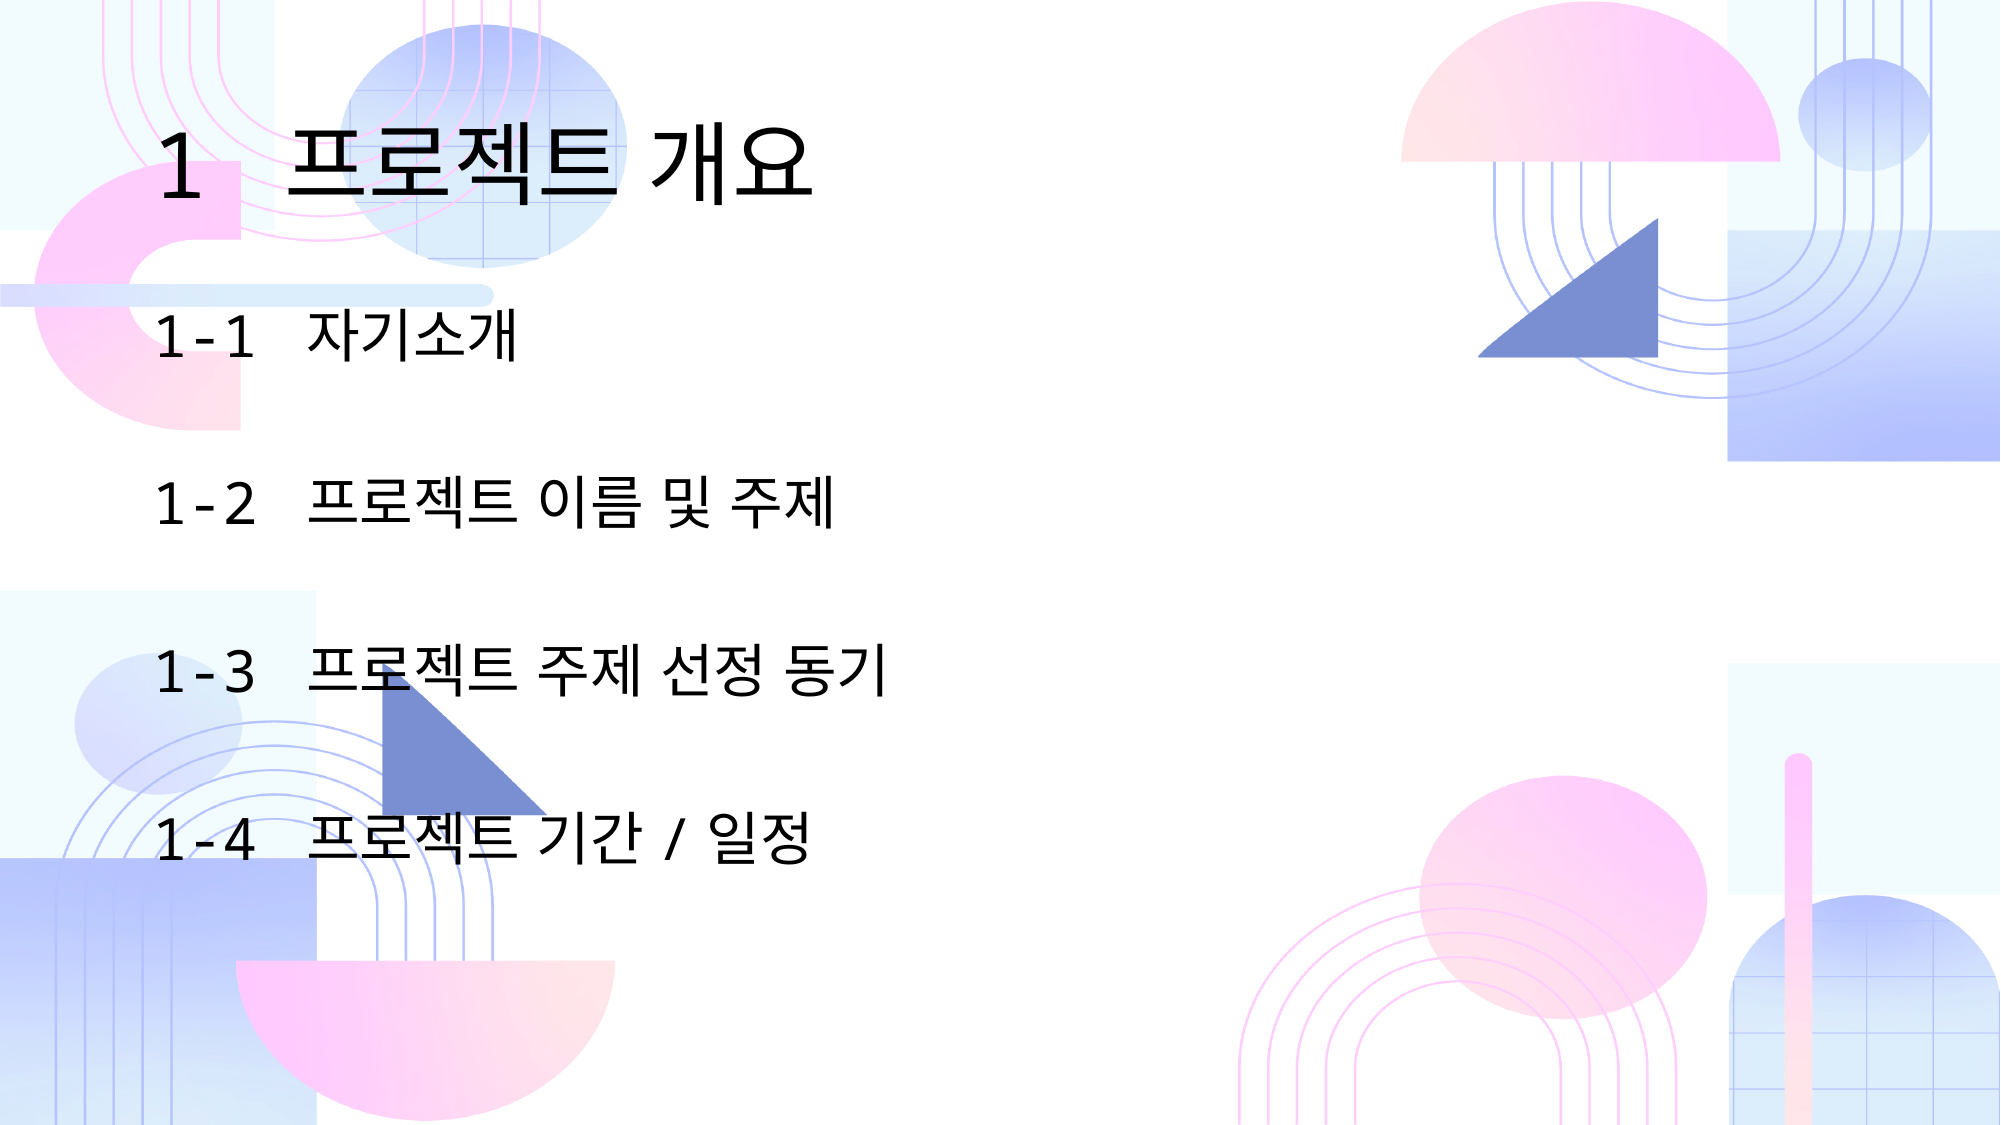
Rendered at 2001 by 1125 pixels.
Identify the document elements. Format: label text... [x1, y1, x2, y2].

title 1 프로젝트 개요 [137, 59, 1863, 278]
list 1-1 자기소개 1-2 프로젝트 이름 및 주제 1-3 프로젝트 주제 선정 동기 1-4 프로젝트 기간/일정 [137, 299, 1863, 1014]
